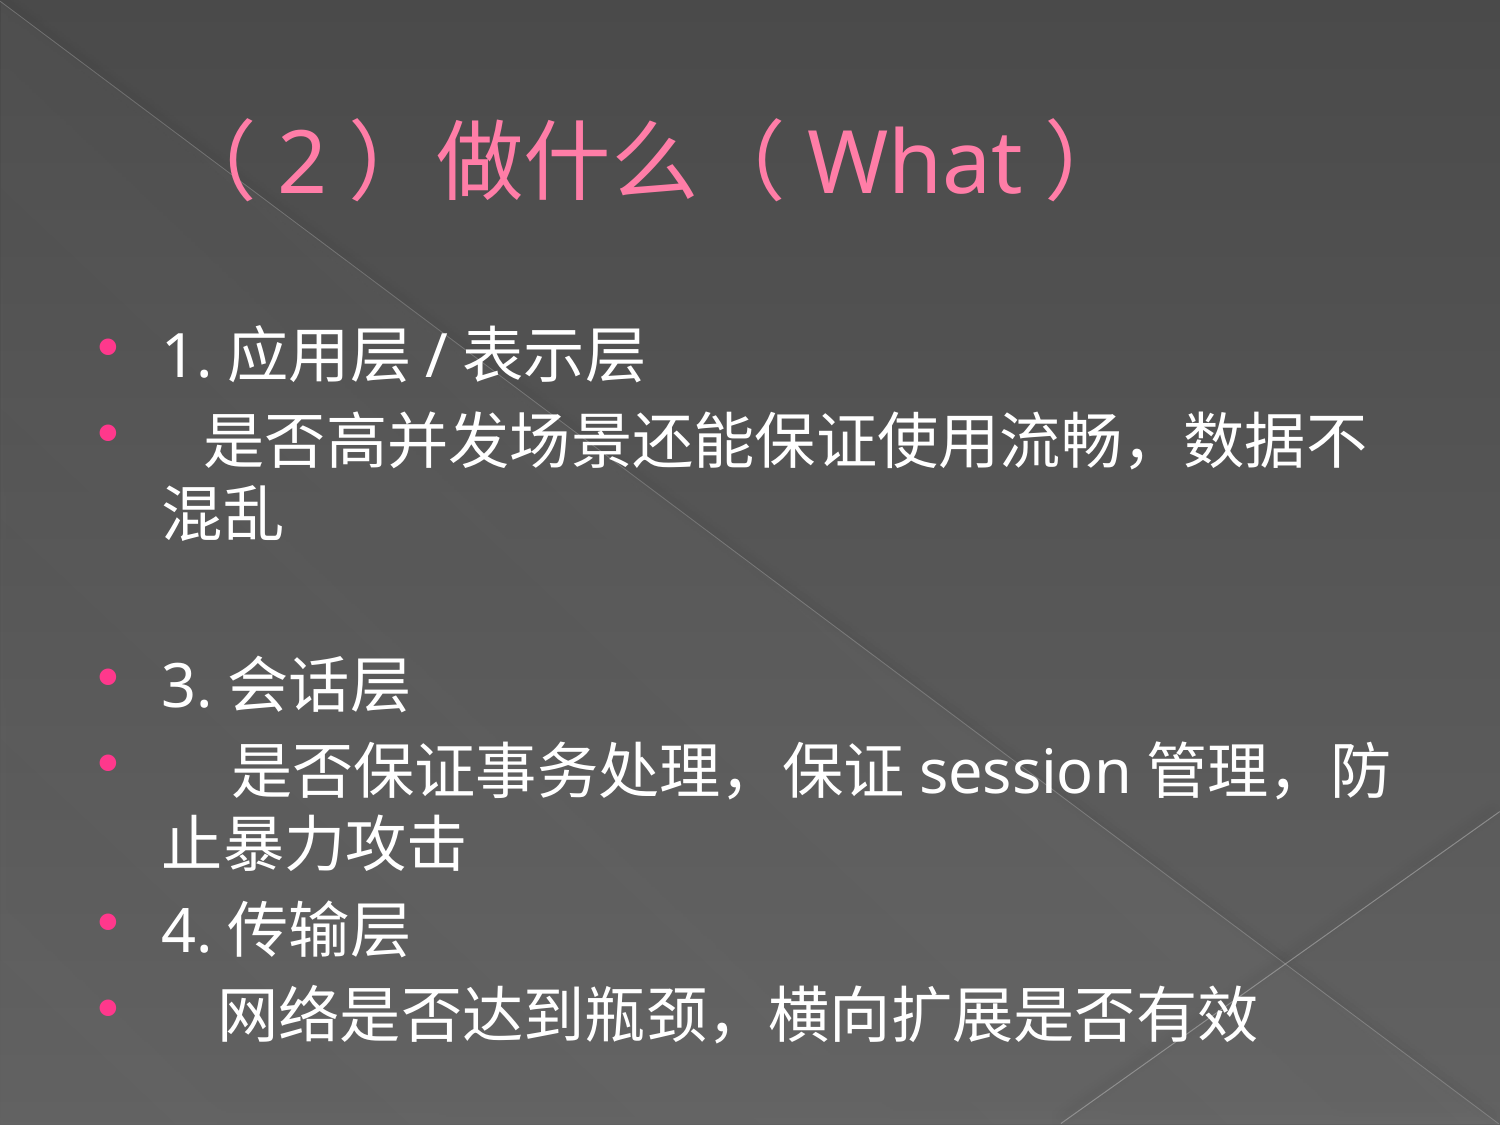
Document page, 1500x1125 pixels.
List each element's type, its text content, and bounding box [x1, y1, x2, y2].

list 1.应用层/表示层 是否高并发场景还能保证使用流畅，数据不混乱 3.会话层 是否保证事务处理，保证session管理，防止暴力攻击 4.传输层 网络是否达到瓶颈，横向扩展是否有效 [75, 308, 1425, 1059]
title （2）做什么（What） [75, 43, 1425, 274]
